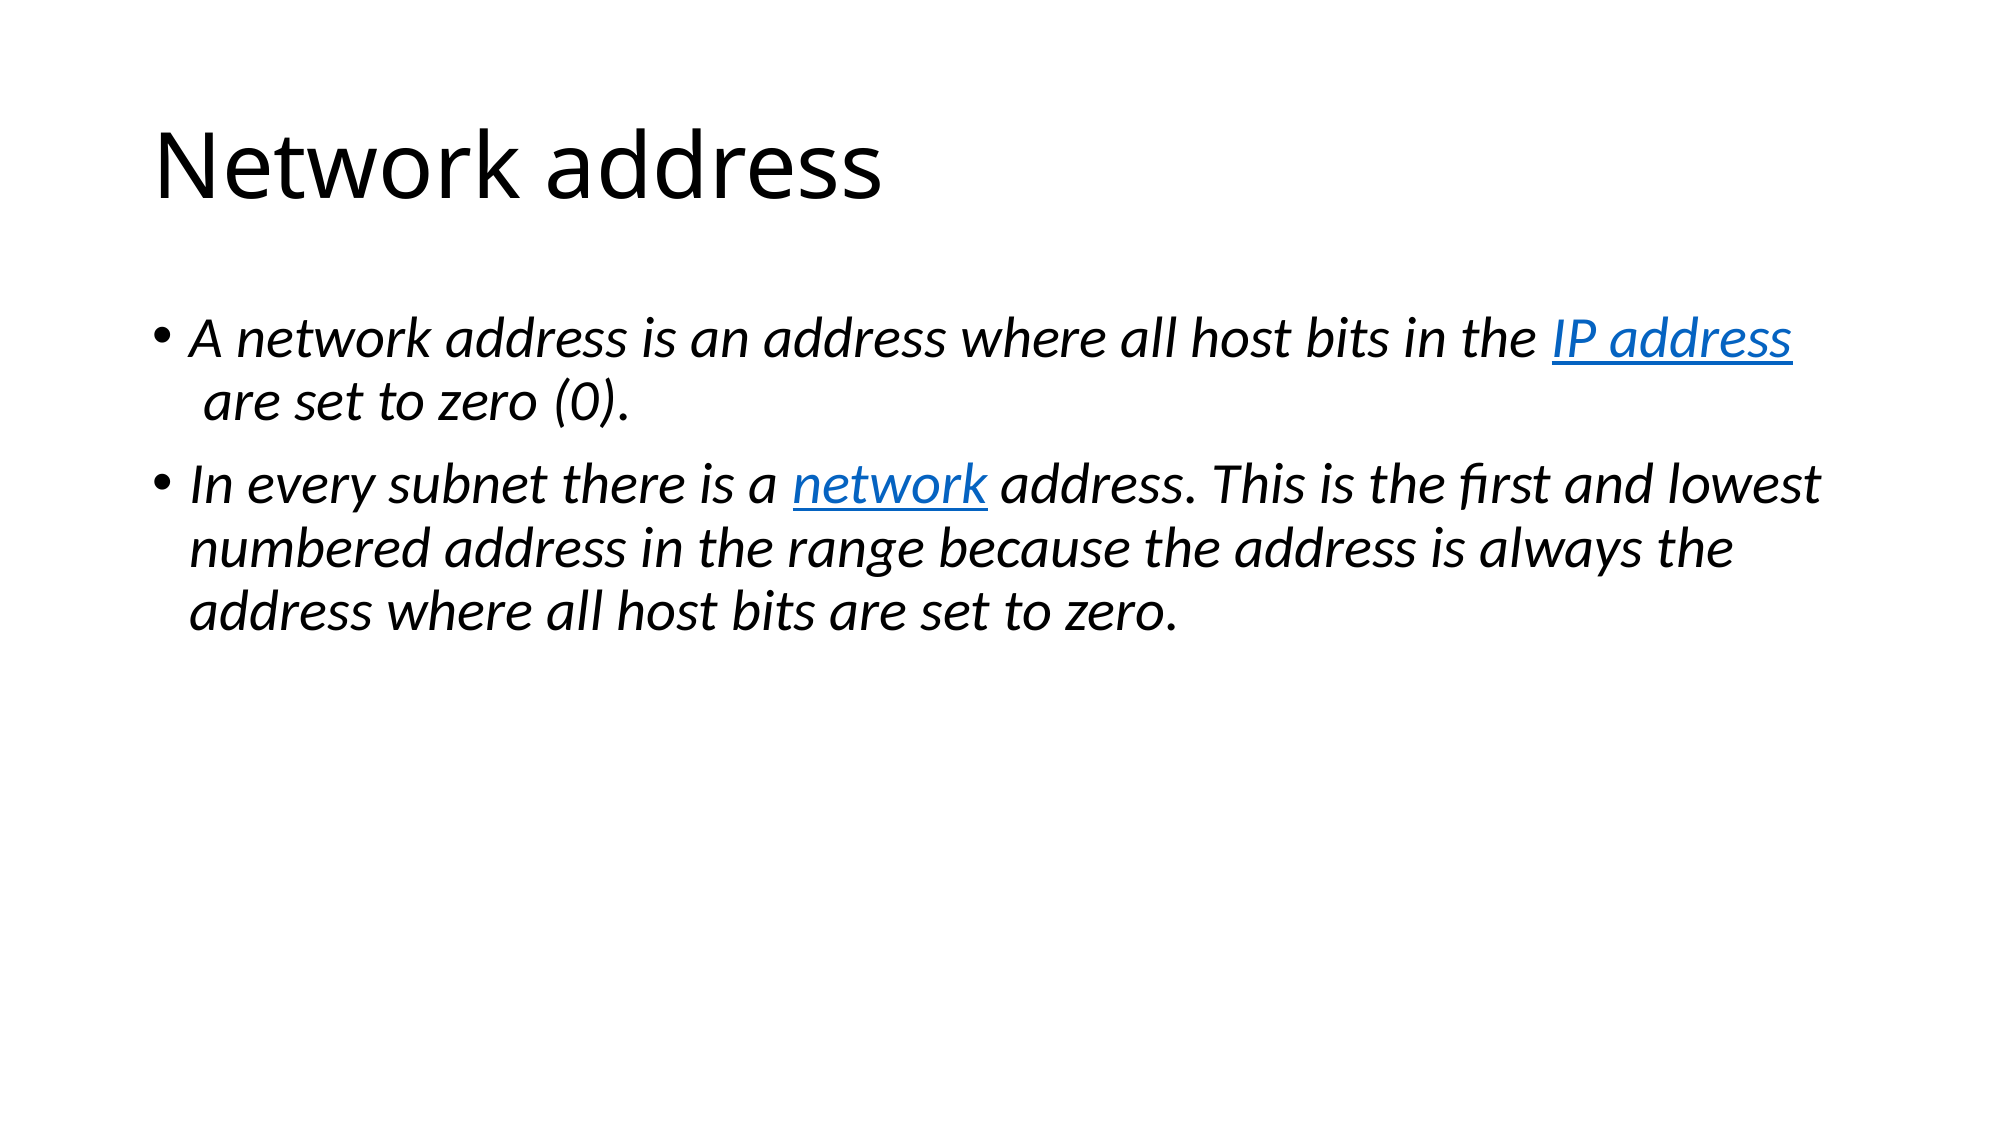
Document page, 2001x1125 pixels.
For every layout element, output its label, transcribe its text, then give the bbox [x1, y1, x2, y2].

list A network address is an address where all host bits in the IP address are set to zero (0). In every subnet there is a network address. This is the first and lowest numbered address in the range because the address is always the address where all host bits are set to zero. [137, 299, 1863, 1014]
title Network address [137, 59, 1863, 278]
